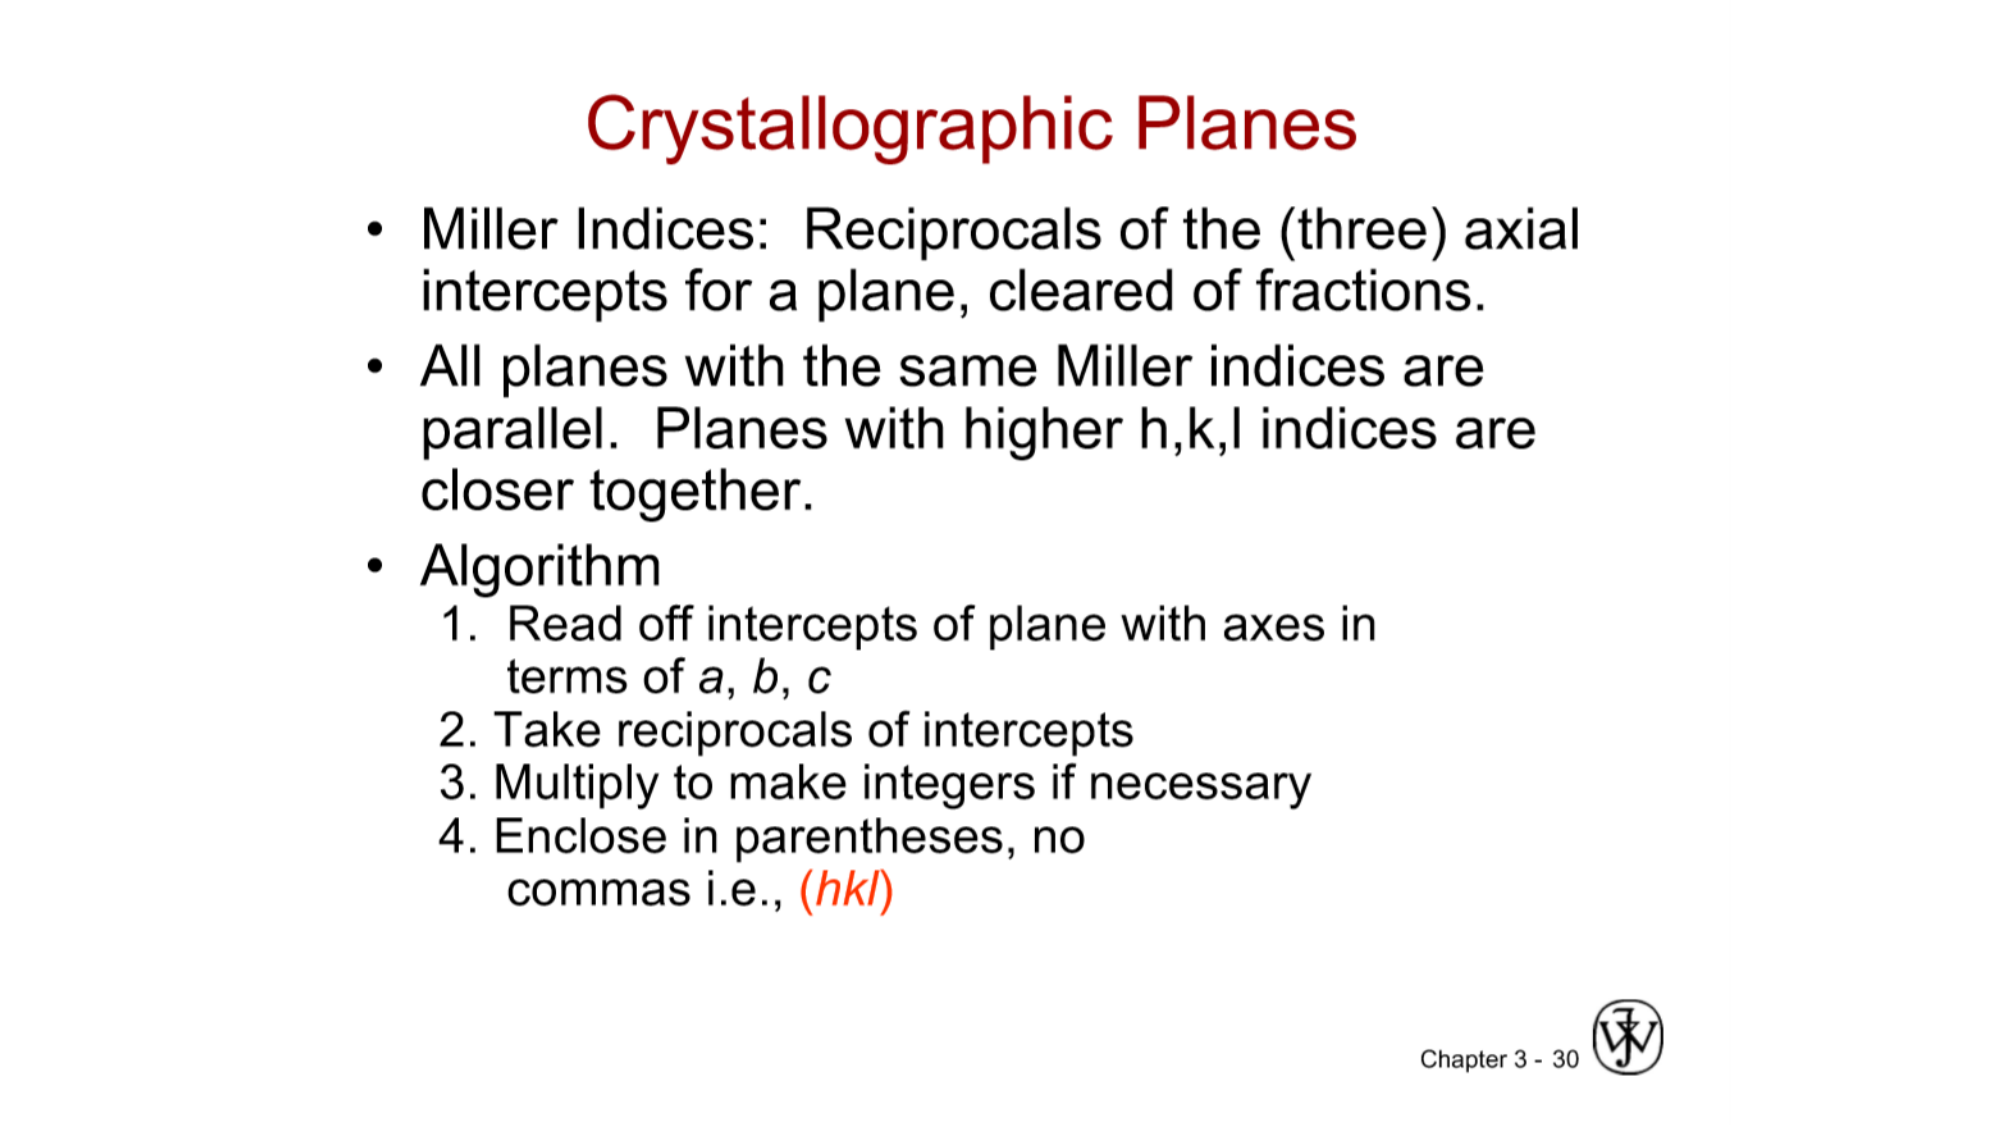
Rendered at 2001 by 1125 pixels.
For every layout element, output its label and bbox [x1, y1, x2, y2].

picture [234, 0, 1731, 1125]
